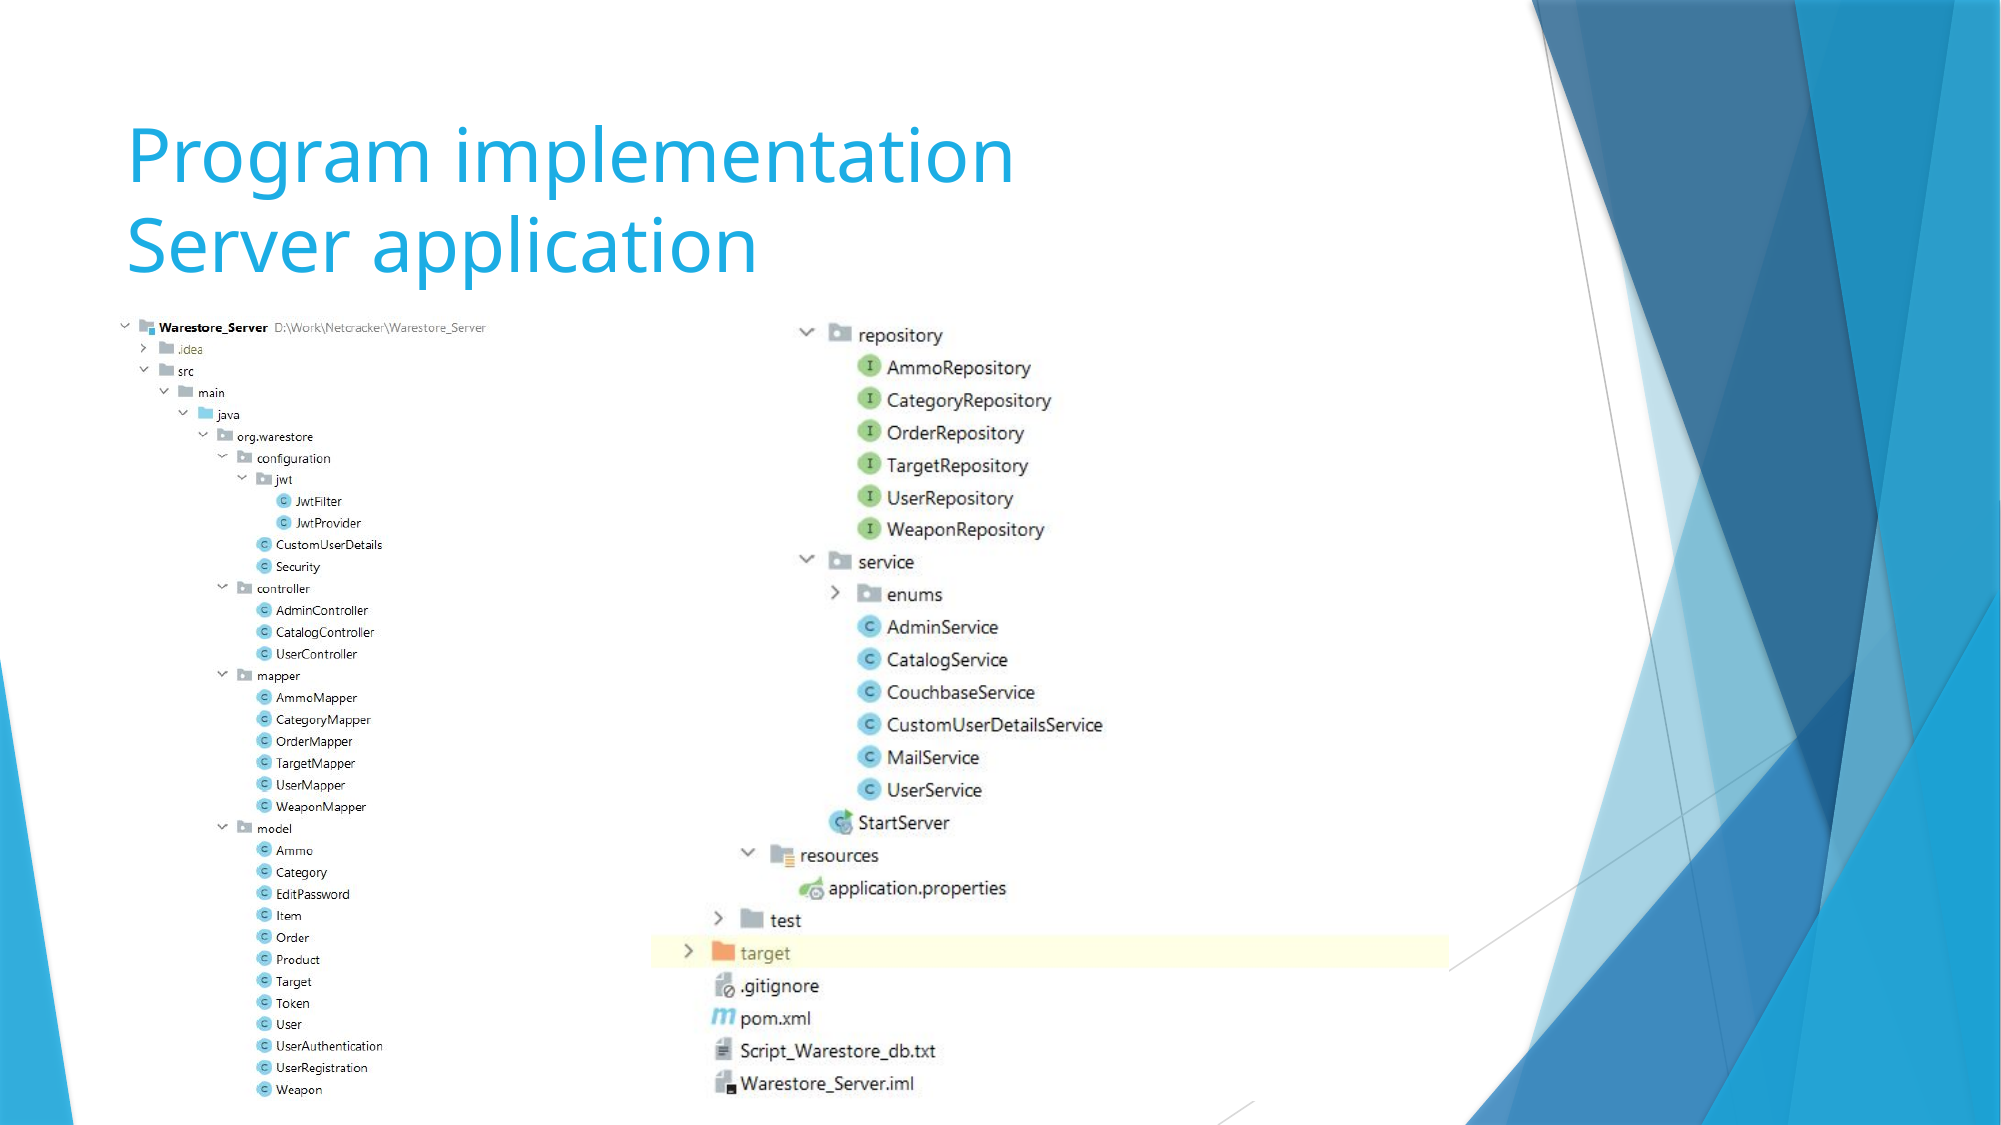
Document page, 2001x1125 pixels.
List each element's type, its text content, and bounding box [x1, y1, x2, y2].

picture [651, 316, 1450, 1101]
title Program implementation Server application [111, 99, 1522, 317]
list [110, 316, 650, 1101]
